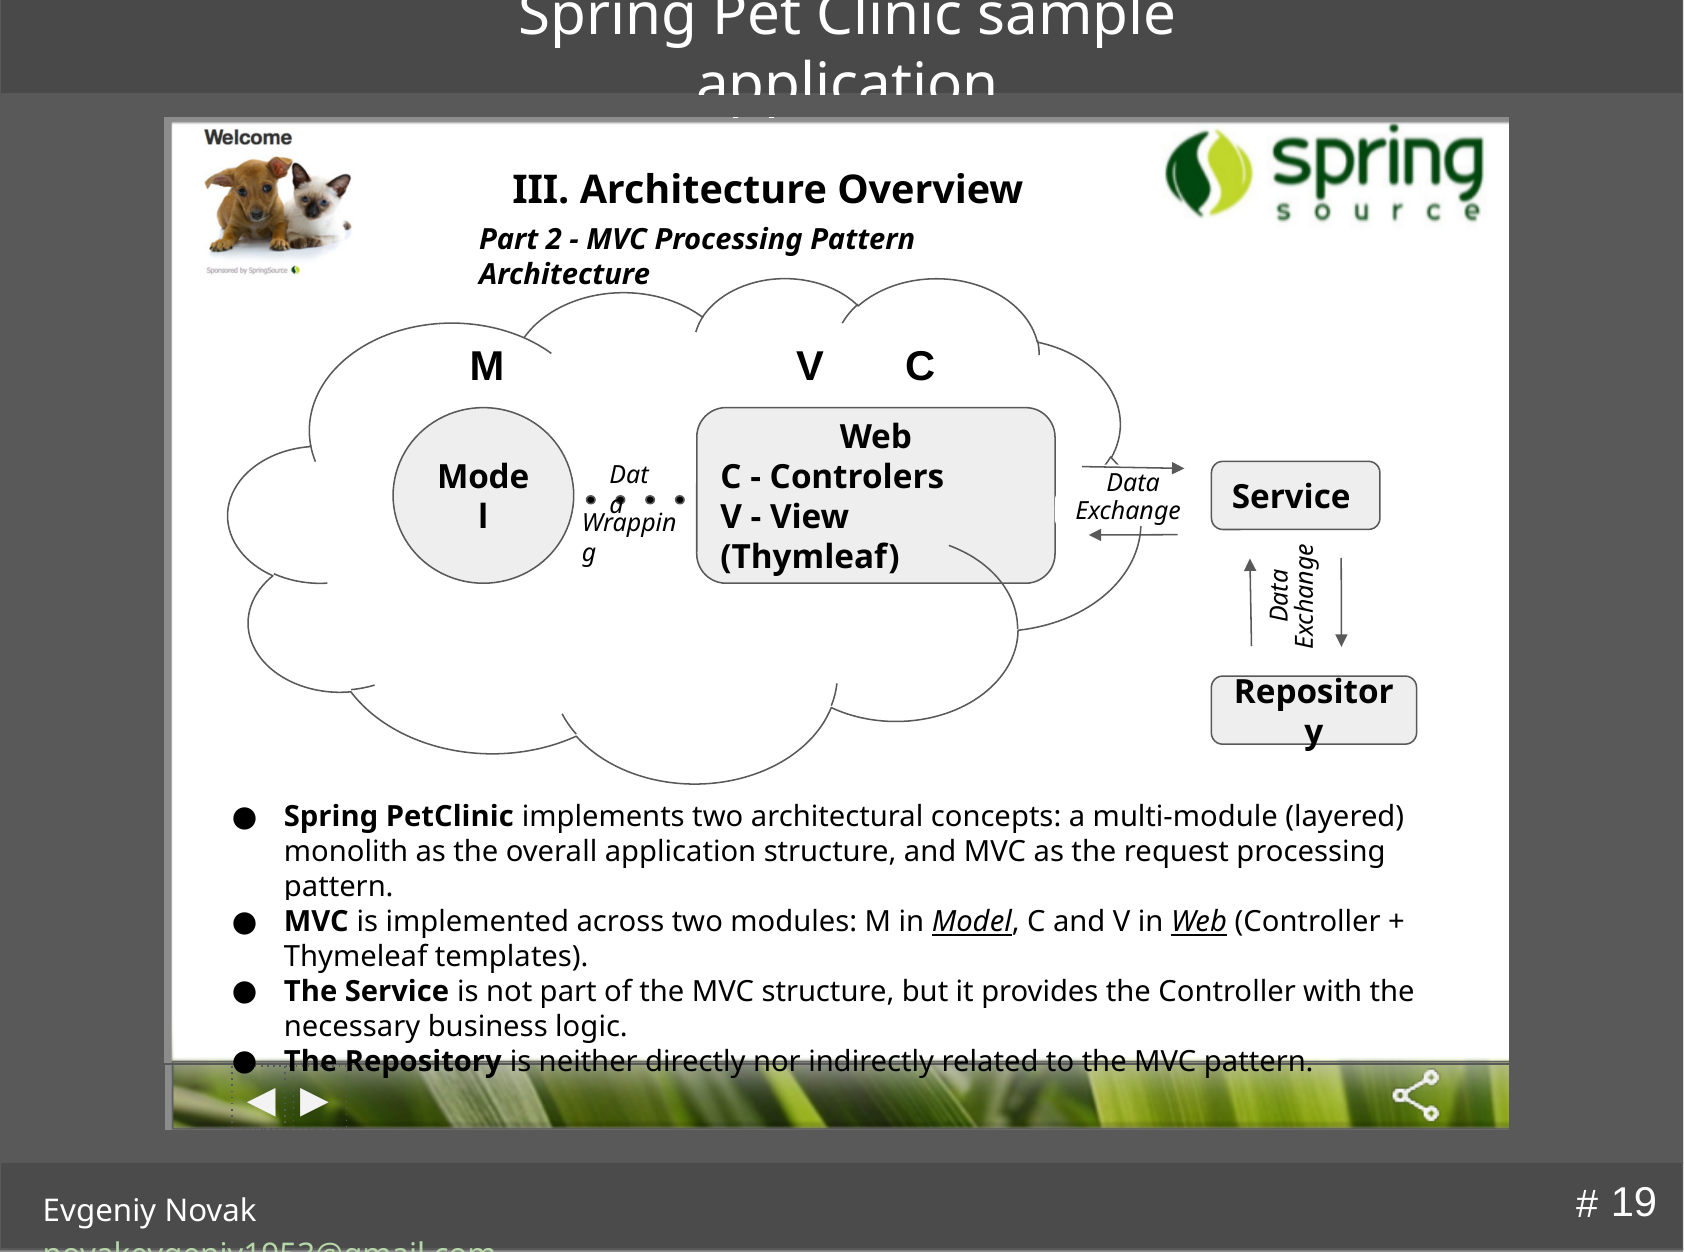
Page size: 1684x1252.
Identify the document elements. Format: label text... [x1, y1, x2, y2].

text_box Data [1260, 551, 1286, 642]
picture [164, 117, 1509, 1063]
text_box Exchange [1286, 516, 1320, 677]
text_box Exchange [1054, 492, 1130, 527]
text_box Exchange [1135, 493, 1202, 527]
text_box Part 2 - MVC Processing Pattern Architecture [464, 205, 1100, 267]
text_box Repository [1211, 676, 1417, 745]
text_box Service [1211, 461, 1380, 530]
text_box [227, 278, 1127, 785]
text_box Spring PetClinic implements two architectural concepts: a multi‑module (layered) monolith as the overall application structure, and MVC as the request processing pattern. MVC is implemented across two modules: M in Model, C and V in Web (Controller + Thymeleaf templates). The Service is not part of the MVC structure, but it provides the Controller with the necessary business logic. The Repository is neither directly nor indirectly related to the MVC pattern. [194, 782, 1479, 1053]
text_box Data [594, 443, 677, 492]
text_box III. Architecture Overview [393, 149, 1082, 218]
picture [165, 1065, 1509, 1130]
text_box Wrapping [566, 491, 704, 540]
slide_number [1470, 1156, 1624, 1252]
text_box M [471, 323, 513, 333]
slide_number ‹#› [1624, 1156, 1676, 1252]
text_box Data [1064, 464, 1202, 495]
